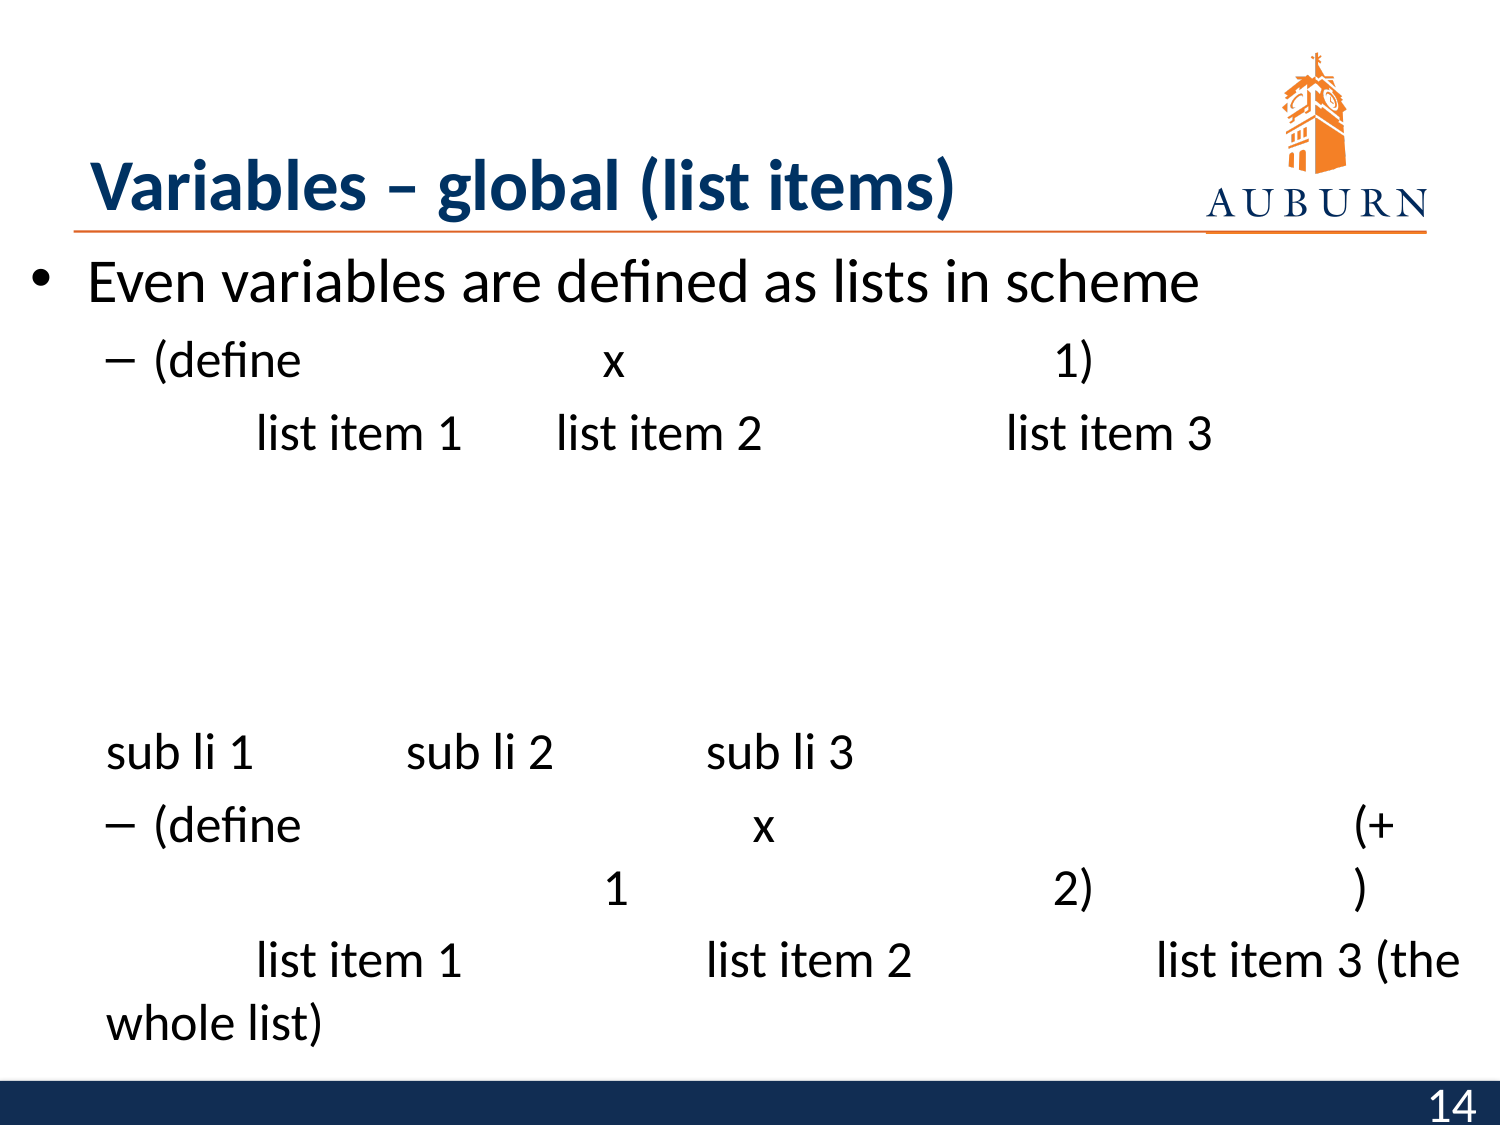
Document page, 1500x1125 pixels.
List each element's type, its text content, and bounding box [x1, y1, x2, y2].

title Variables – global (list items) [75, 45, 1031, 232]
slide_number 14 [1154, 1080, 1492, 1125]
list Even variables are defined as lists in scheme (define x 1) list item 1 list item 2 list item 3 sub li 1 sub li 2 sub li 3 (define x (+ 1 2) ) list item 1 list item 2 list item 3 (the whole list) [16, 232, 1492, 1068]
